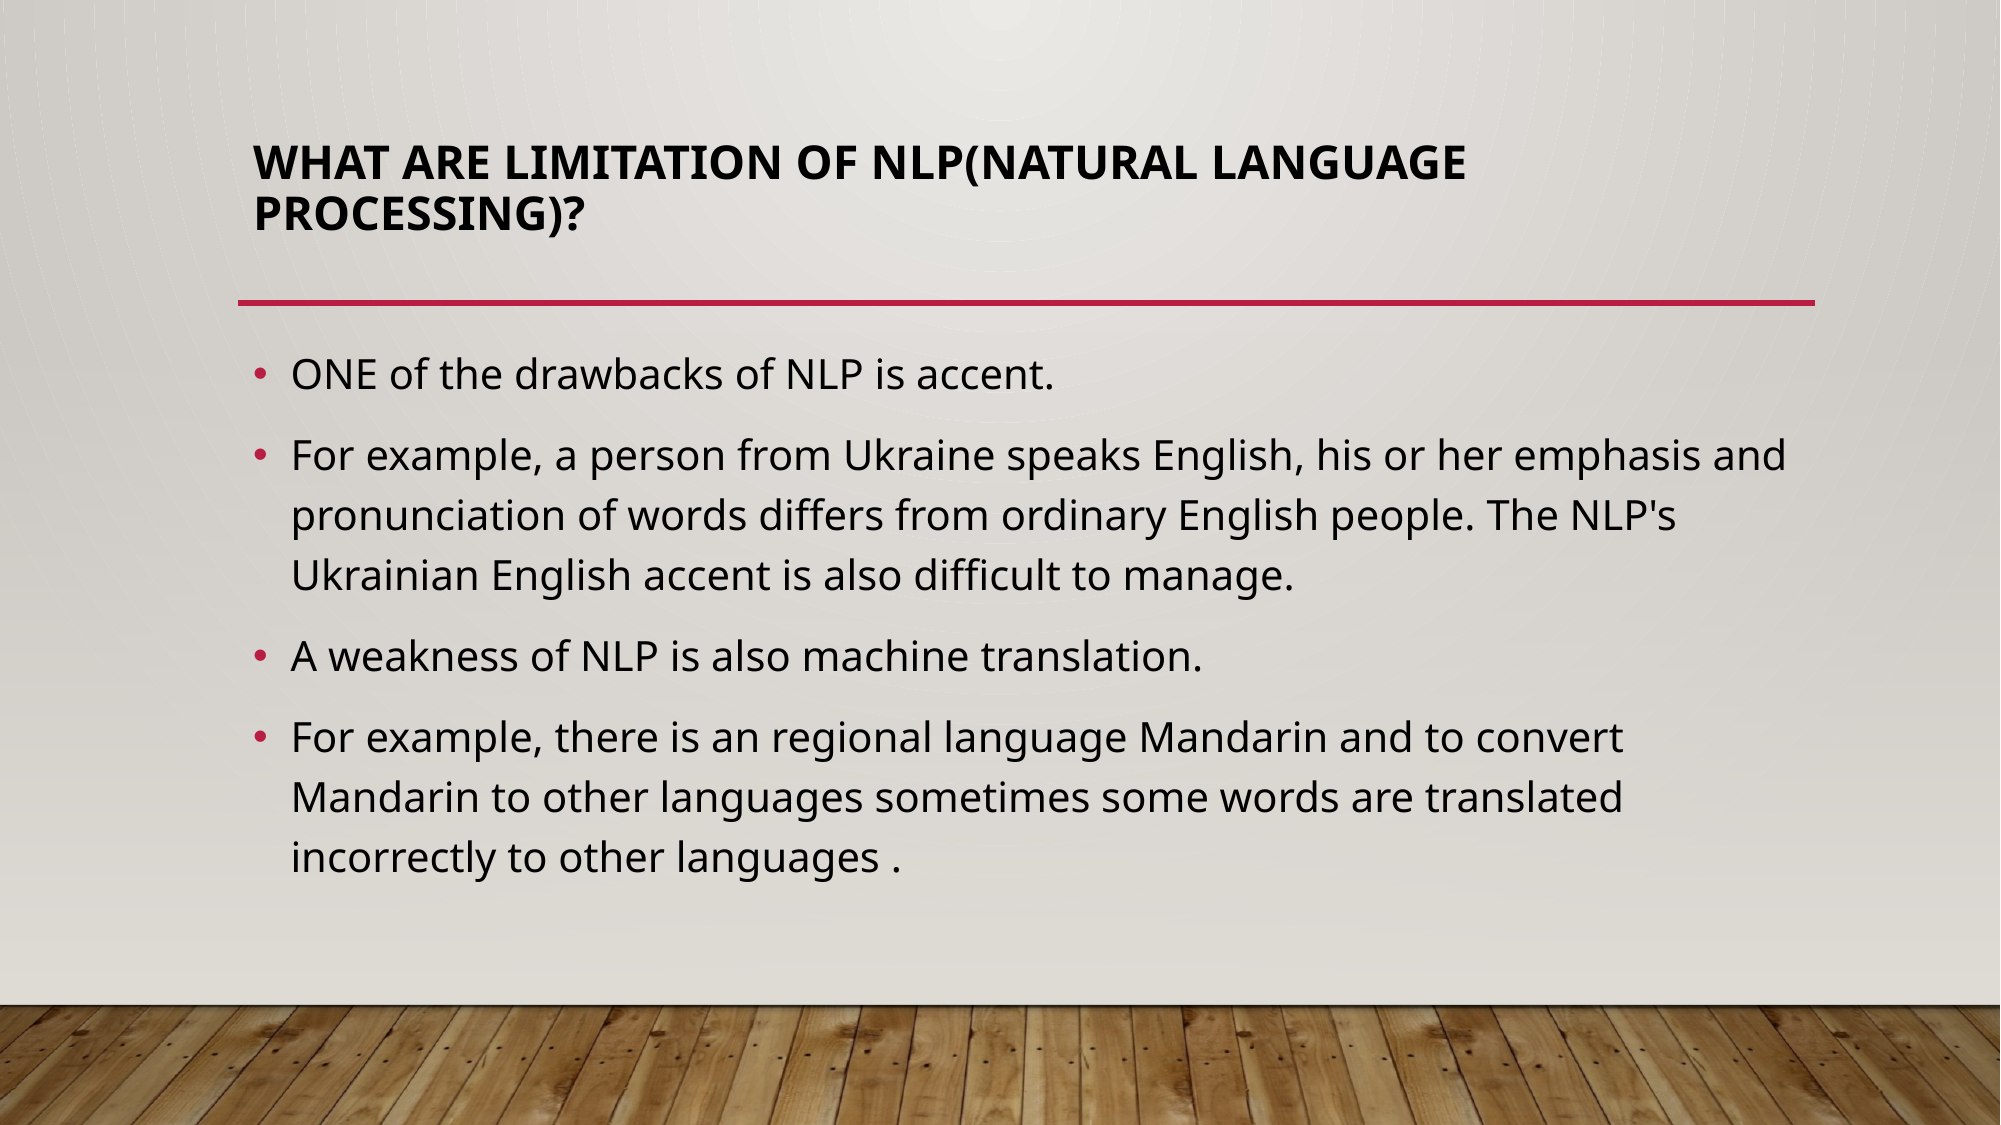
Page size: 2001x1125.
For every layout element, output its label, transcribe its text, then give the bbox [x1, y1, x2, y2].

list ONE of the drawbacks of NLP is accent. For example, a person from Ukraine speaks English, his or her emphasis and pronunciation of words differs from ordinary English people. The NLP's Ukrainian English accent is also difficult to manage. A weakness of NLP is also machine translation. For example, there is an regional language Mandarin and to convert Mandarin to other languages sometimes some words are translated incorrectly to other languages . [238, 330, 1814, 897]
title What are limitation of NLP(Natural Language Processing)? [238, 131, 1814, 305]
picture [0, 1005, 2000, 1125]
